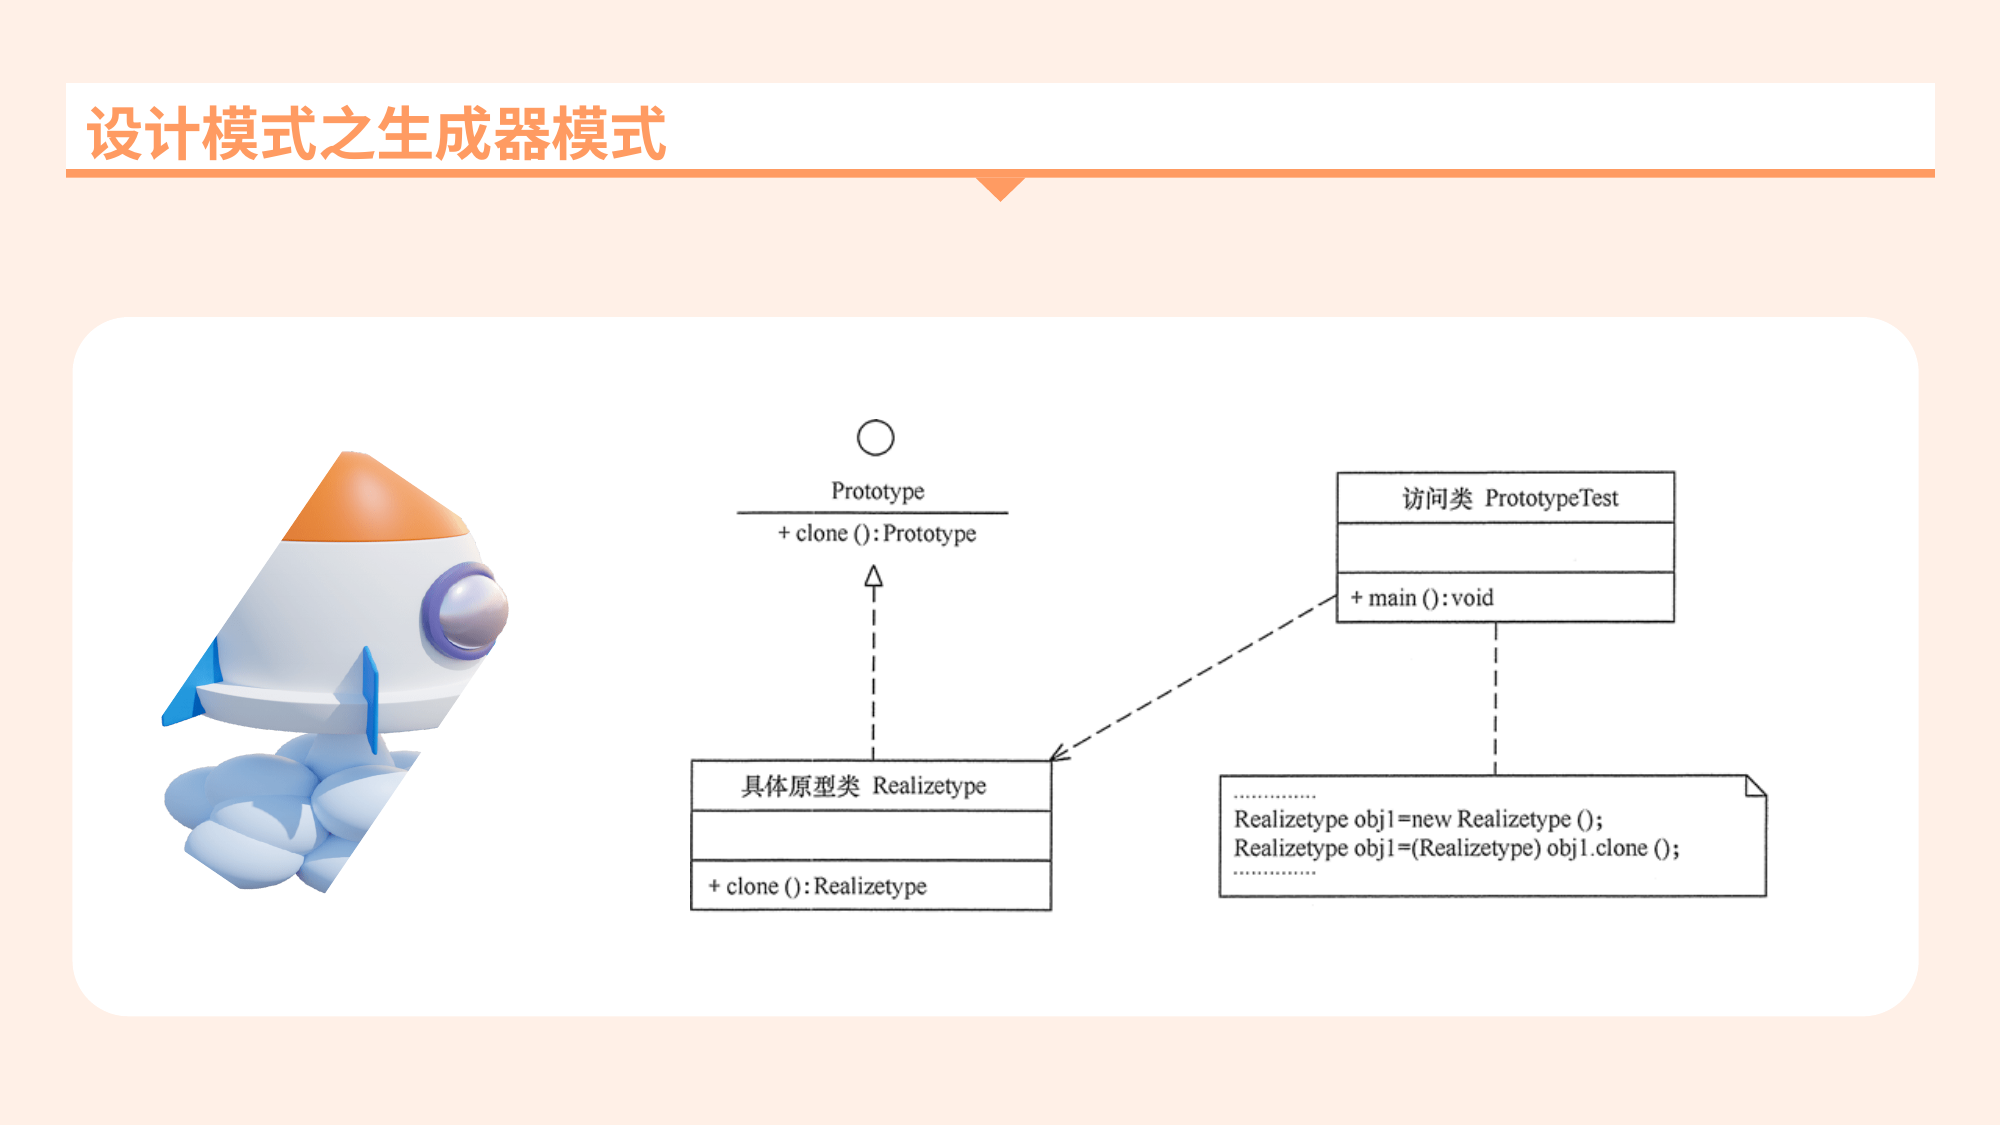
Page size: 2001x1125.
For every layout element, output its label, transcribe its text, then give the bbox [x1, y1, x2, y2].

picture [690, 419, 1769, 914]
title 设计模式之生成器模式 [70, 5, 1852, 175]
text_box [72, 317, 1919, 1017]
